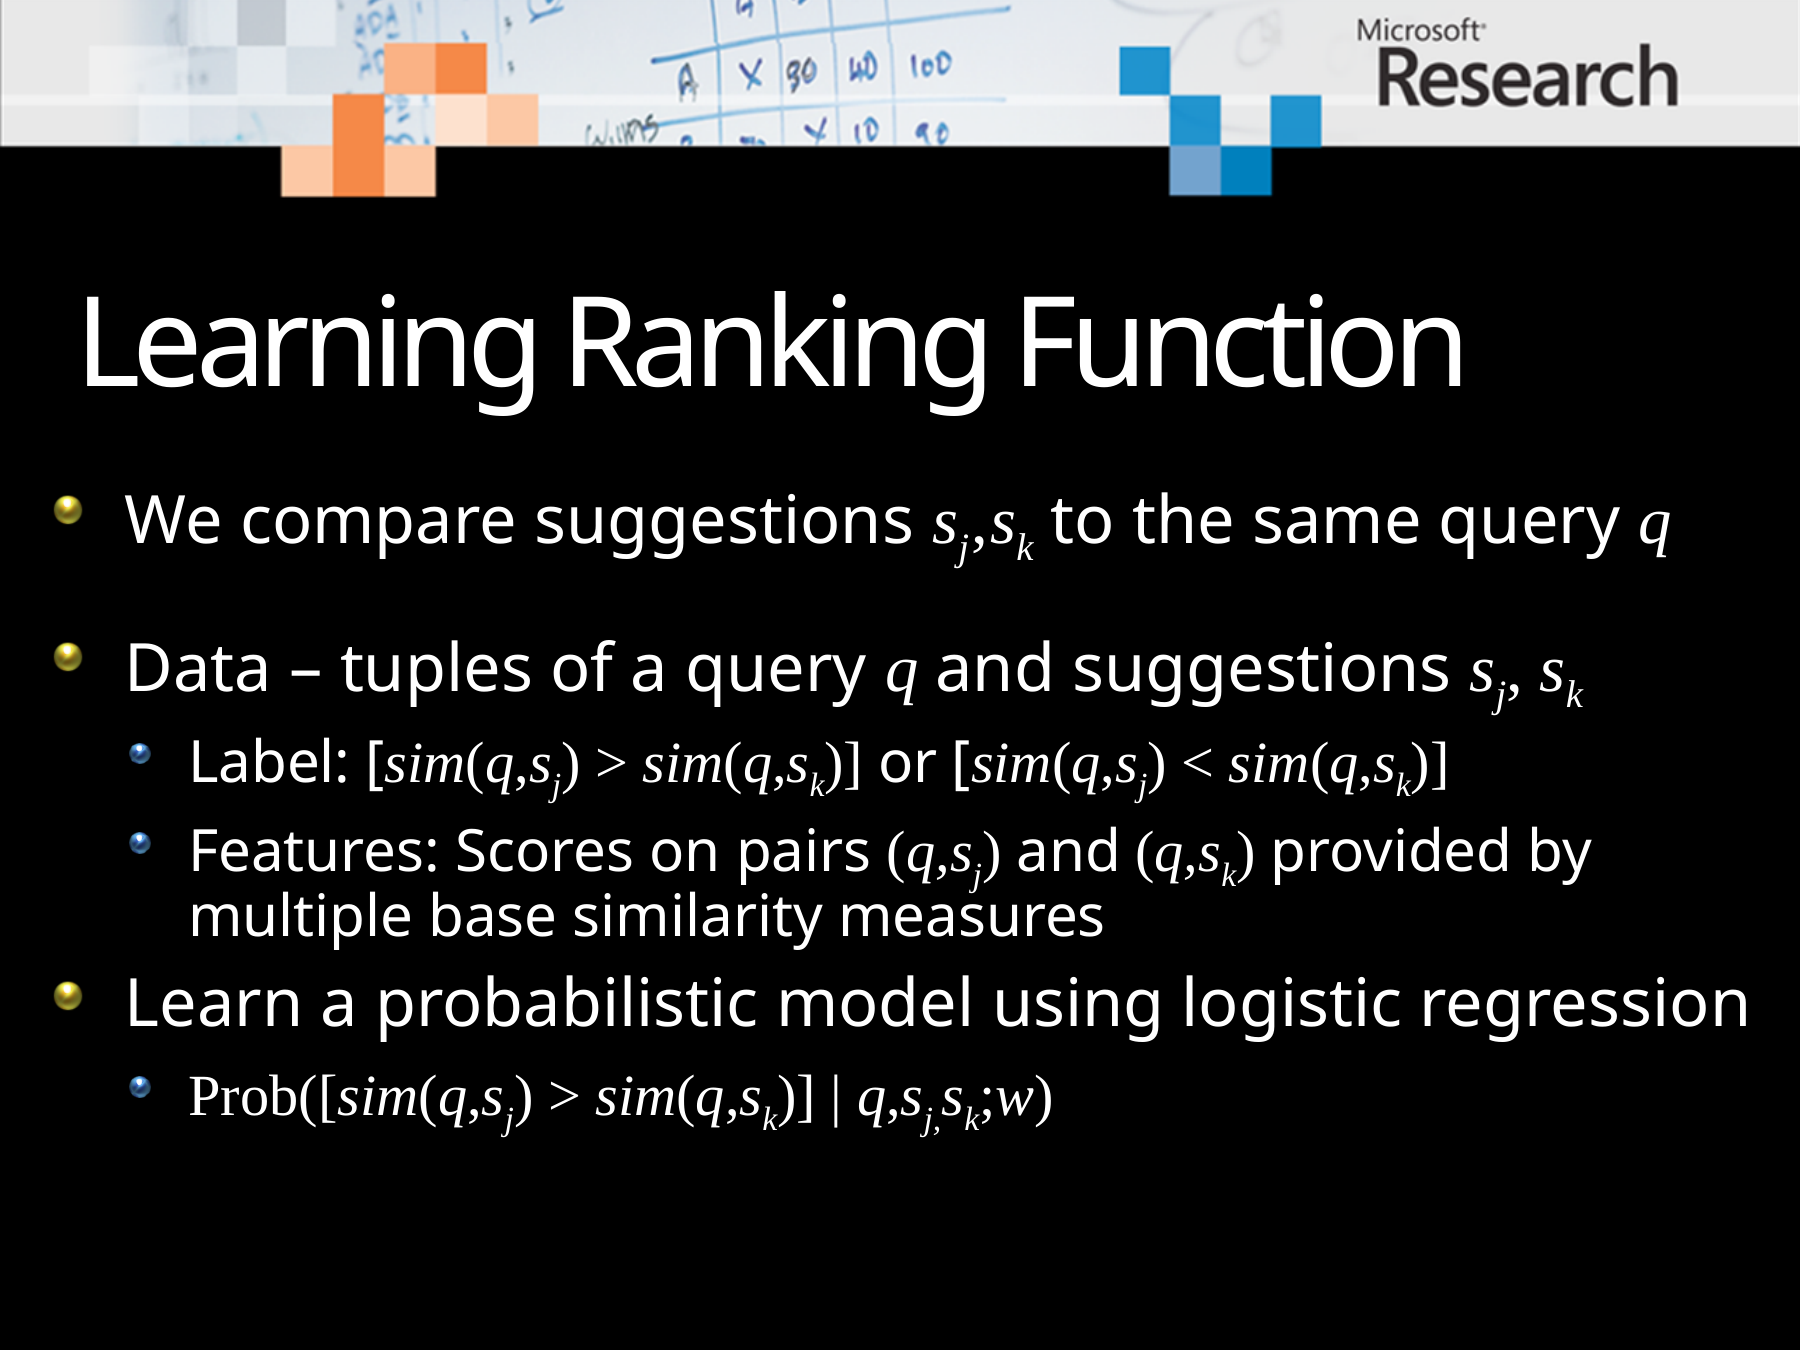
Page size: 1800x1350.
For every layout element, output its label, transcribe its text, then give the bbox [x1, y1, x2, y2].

list We compare suggestions sj , sk to the same query q Data – tuples of a query q and suggestions sj, sk Label: [sim(q,sj) > sim(q,sk)] or [sim(q,sj) < sim(q,sk)] Features: Scores on pairs (q,sj) and (q,sk) provided by multiple base similarity measures Learn a probabilistic model using logistic regression Prob([sim(q,sj) > sim(q,sk)] | q,sj,sk;w) [48, 478, 1772, 1097]
title Learning Ranking Function [74, 278, 1725, 415]
picture [0, 0, 1800, 1350]
